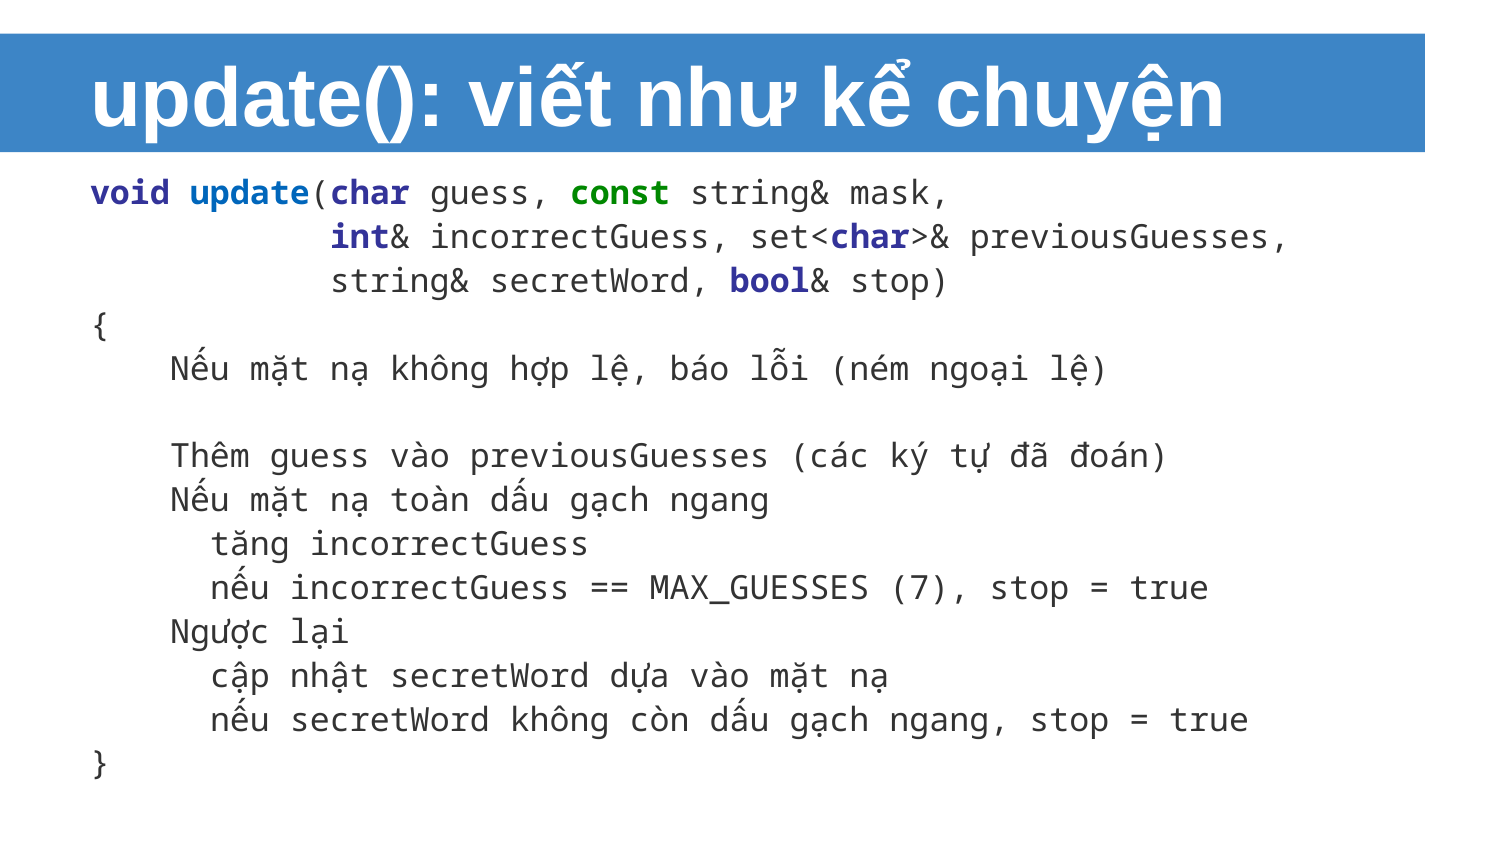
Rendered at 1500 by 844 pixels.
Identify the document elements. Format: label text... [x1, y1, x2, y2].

list void update(char guess, const string& mask, int& incorrectGuess, set<char>& previousGuesses, string& secretWord, bool& stop) { Nếu mặt nạ không hợp lệ, báo lỗi (ném ngoại lệ) Thêm guess vào previousGuesses (các ký tự đã đoán) Nếu mặt nạ toàn dấu gạch ngang tăng incorrectGuess nếu incorrectGuess == MAX_GUESSES (7), stop = true Ngược lại cập nhật secretWord dựa vào mặt nạ nếu secretWord không còn dấu gạch ngang, stop = true } [75, 152, 1425, 808]
title update(): viết như kể chuyện [75, 33, 1425, 152]
